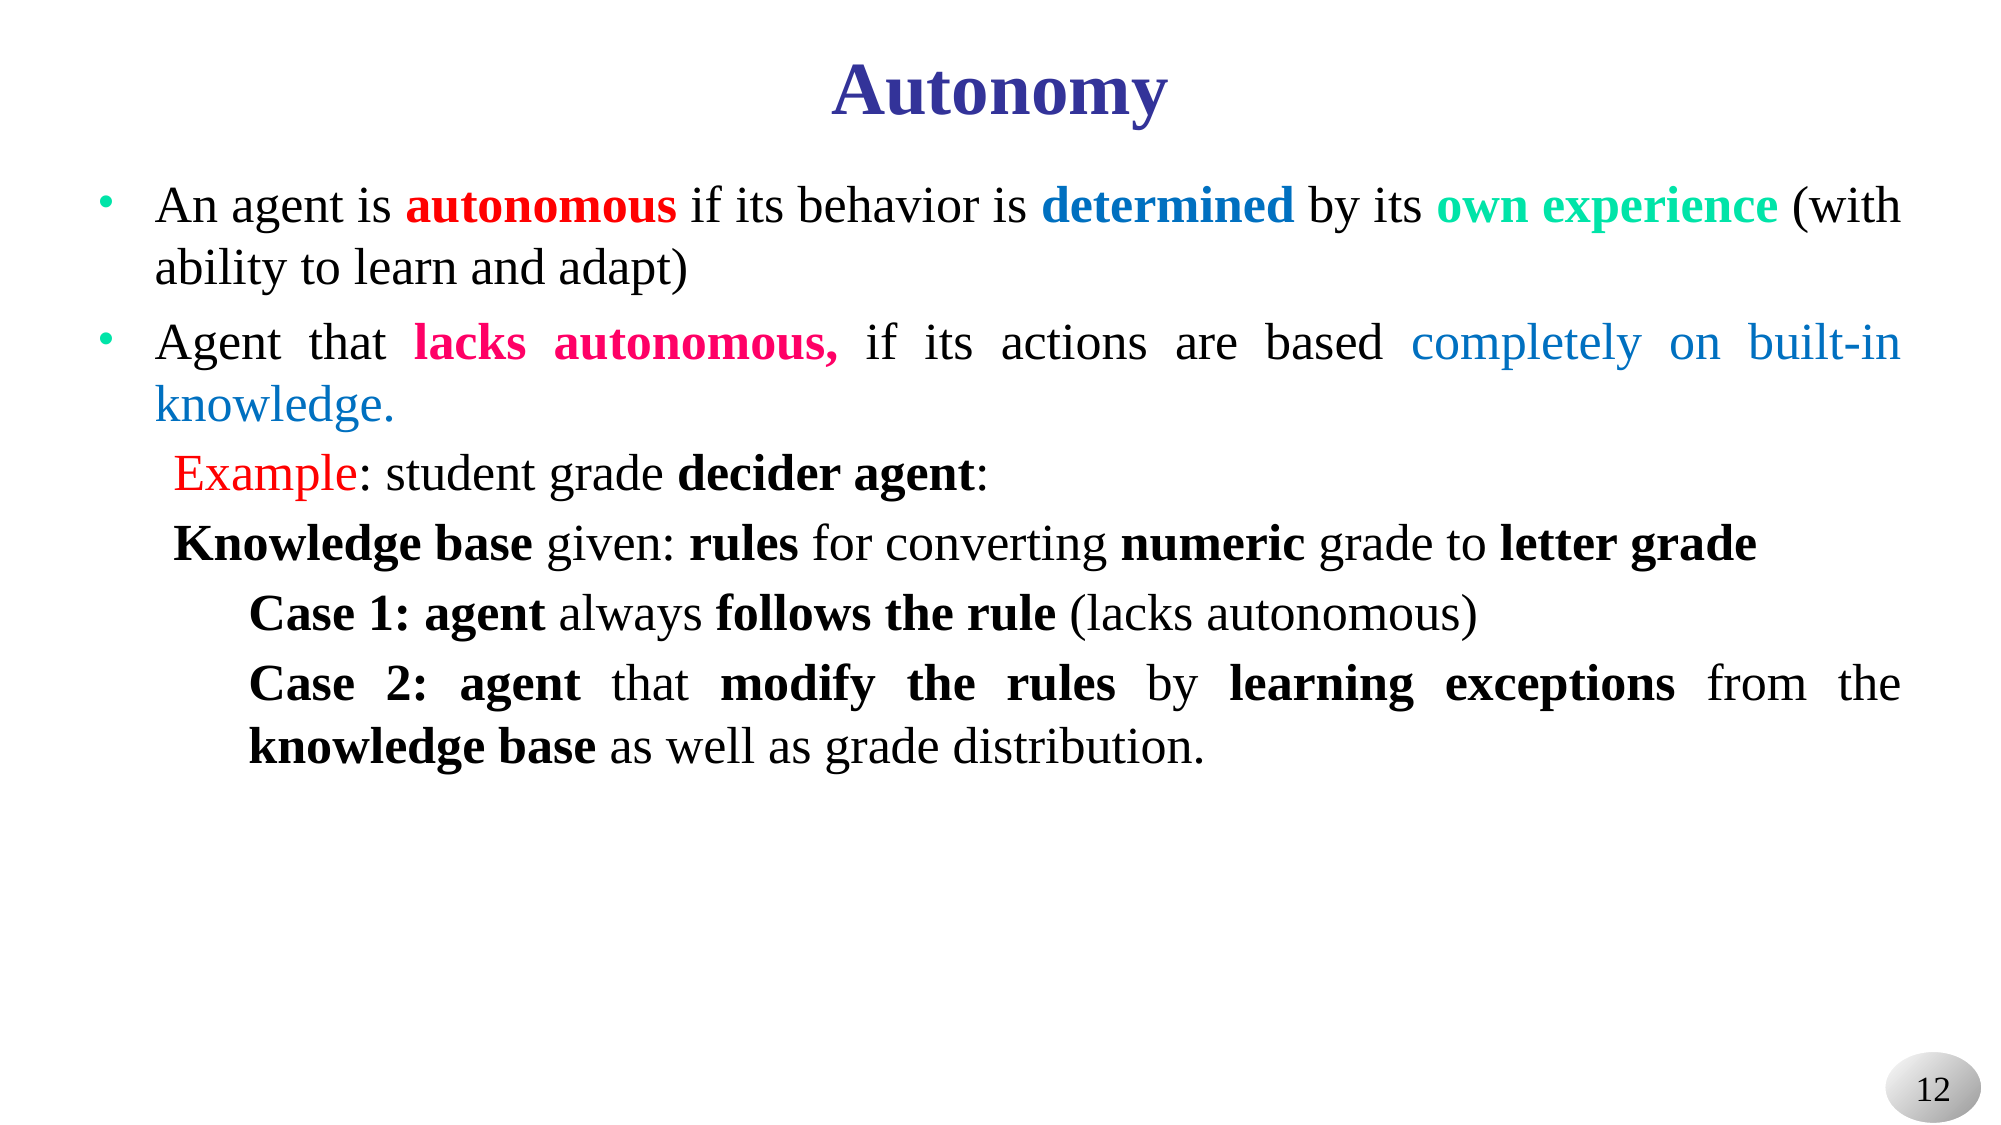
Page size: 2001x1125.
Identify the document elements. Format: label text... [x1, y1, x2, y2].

list An agent is autonomous if its behavior is determined by its own experience (with ability to learn and adapt) Agent that lacks autonomous, if its actions are based completely on built-in knowledge. Example: student grade decider agent: Knowledge base given: rules for converting numeric grade to letter grade Case 1: agent always follows the rule (lacks autonomous) Case 2: agent that modify the rules by learning exceptions from the knowledge base as well as grade distribution. [83, 162, 1917, 1063]
title Autonomy [83, 37, 1917, 138]
